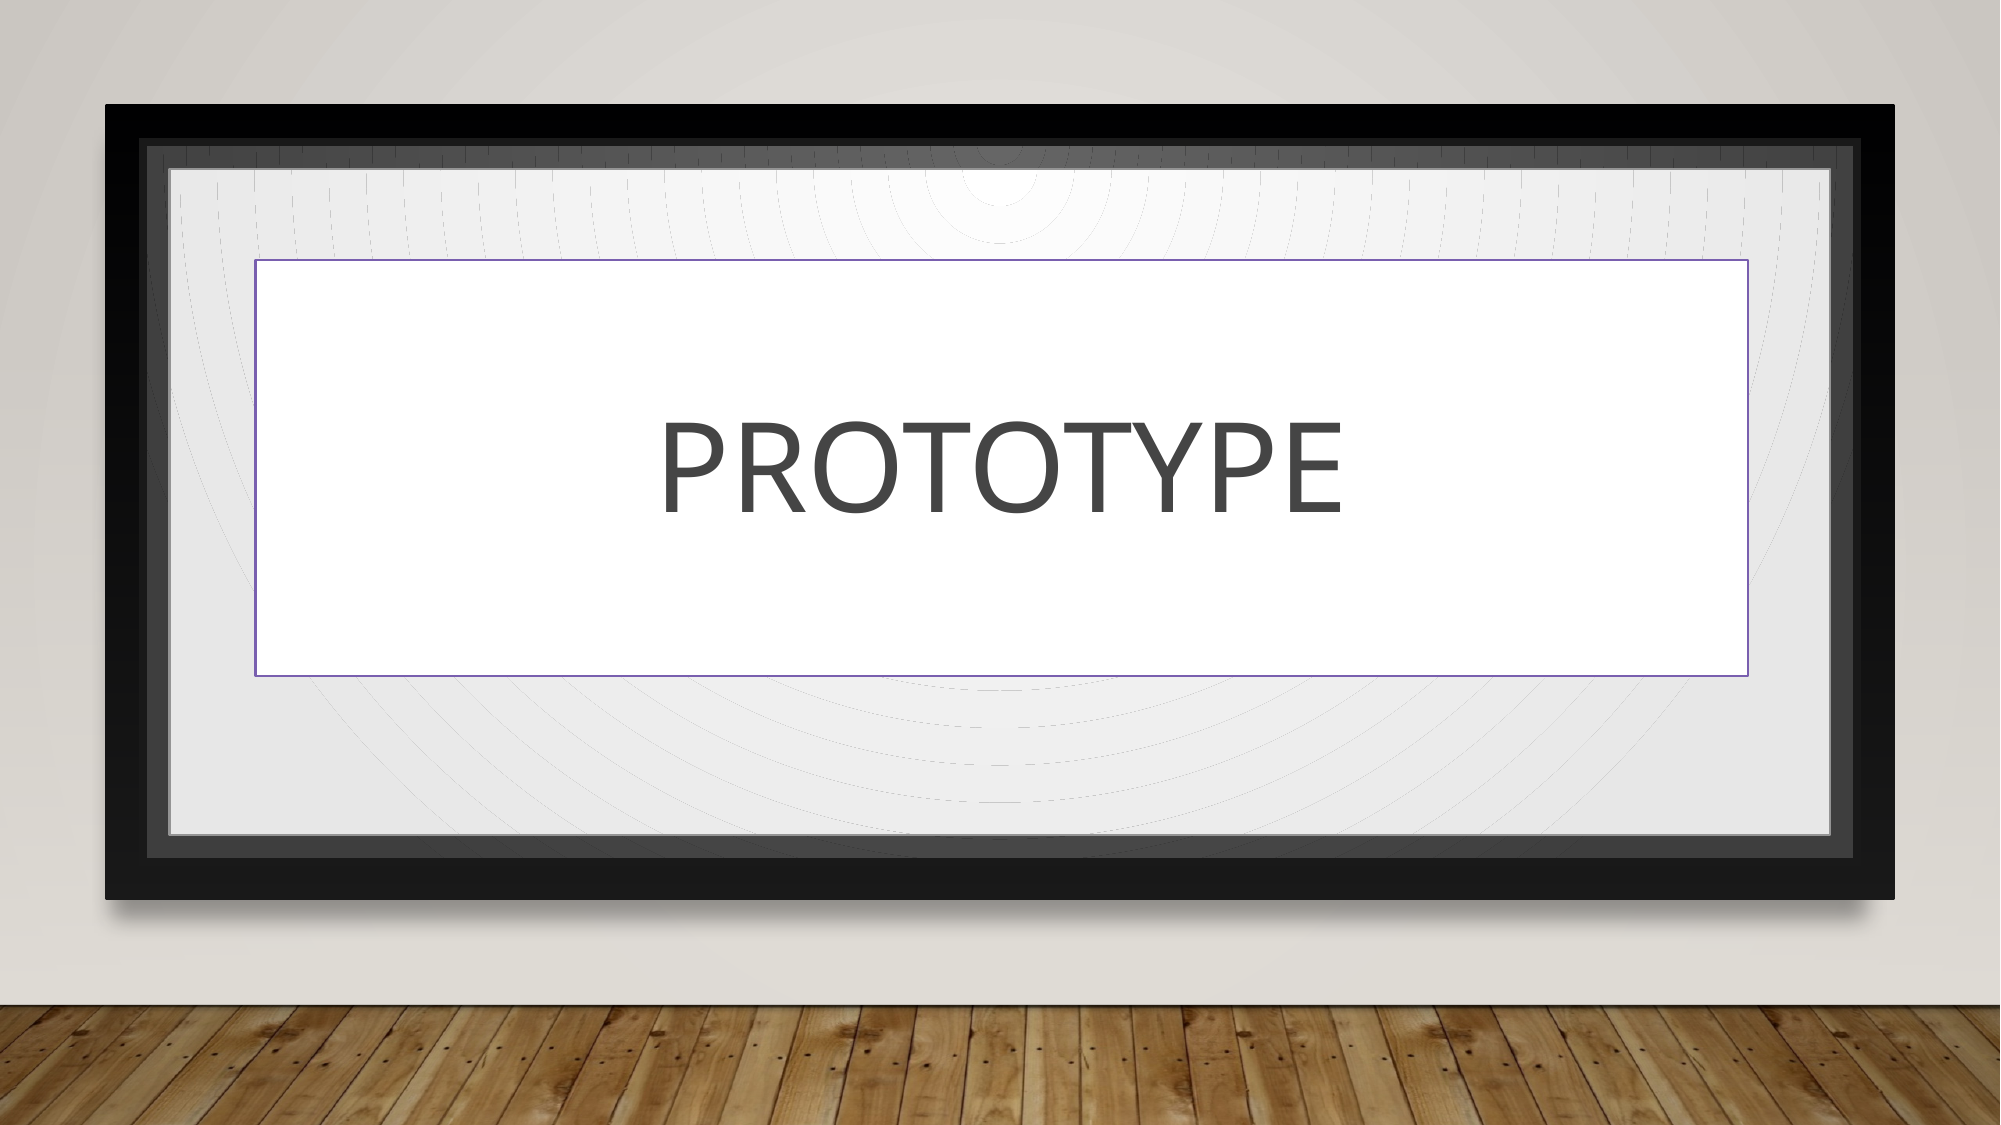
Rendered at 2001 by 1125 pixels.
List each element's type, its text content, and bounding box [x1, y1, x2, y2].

text_box Prototype [254, 259, 1749, 677]
text_box [105, 104, 1895, 900]
text_box [0, 330, 2000, 1004]
text_box [168, 168, 1831, 836]
text_box [142, 141, 1858, 863]
text_box [0, 0, 2000, 330]
picture [0, 1006, 2000, 1125]
